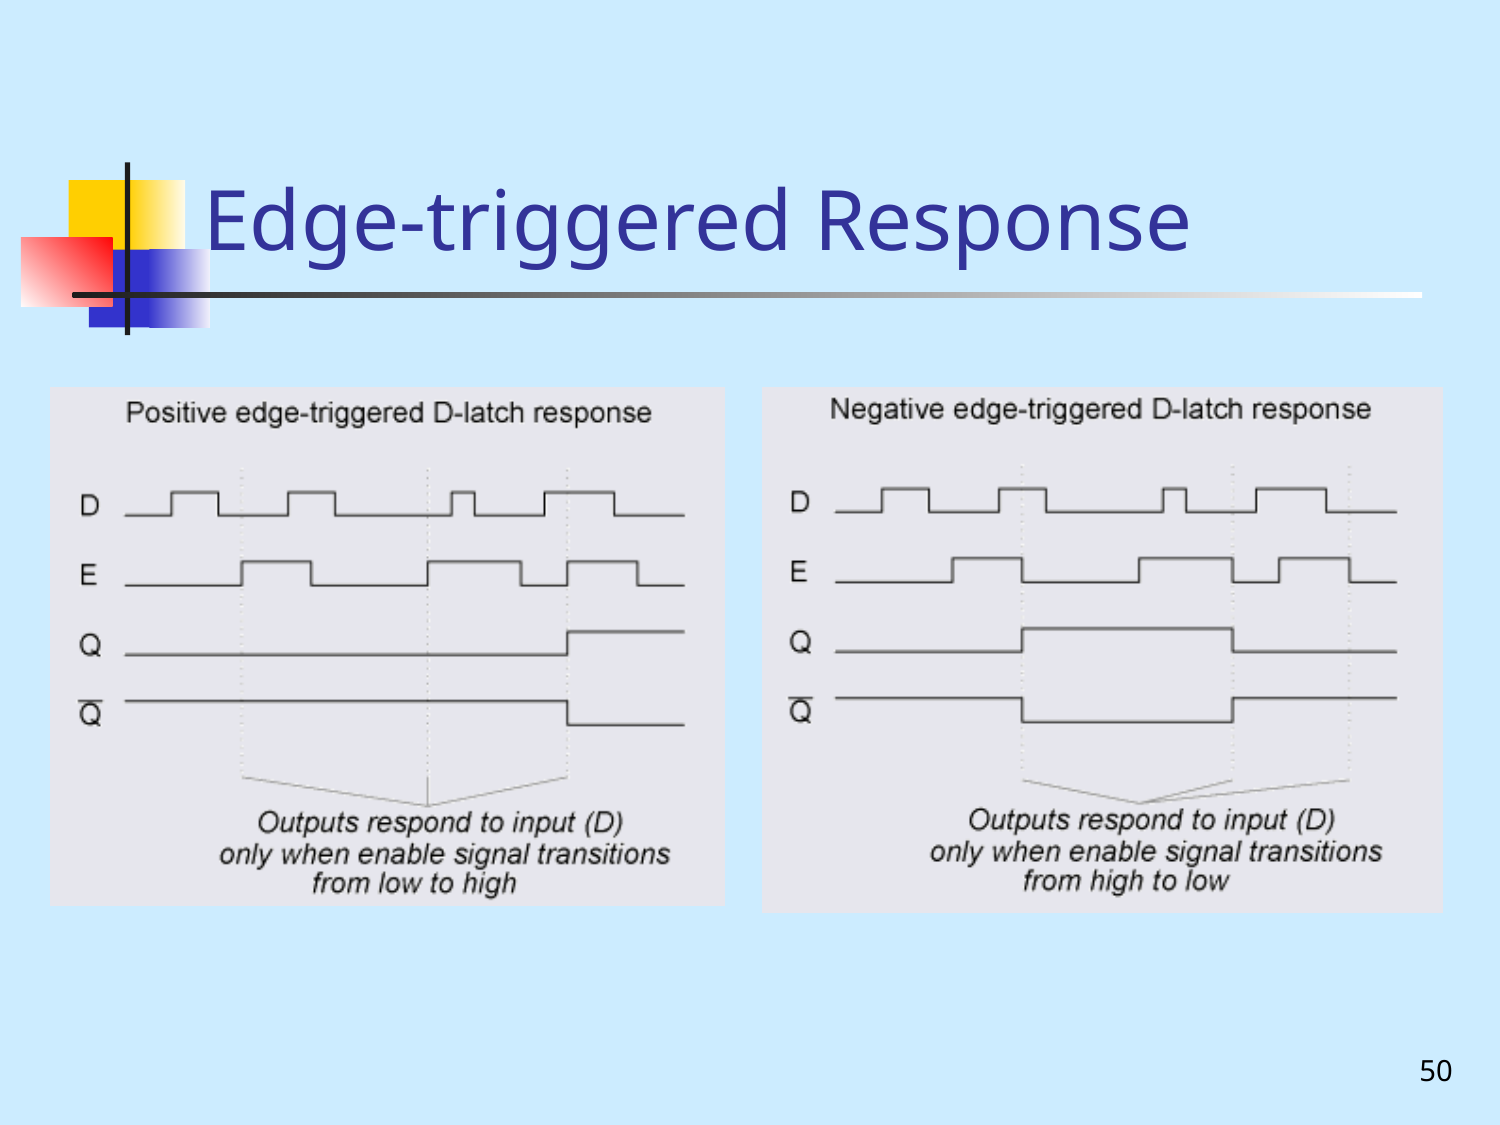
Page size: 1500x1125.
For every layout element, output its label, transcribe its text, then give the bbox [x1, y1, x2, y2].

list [49, 387, 726, 907]
slide_number 50 [1154, 1023, 1468, 1100]
title Edge-triggered Response [188, 34, 1468, 276]
picture [762, 387, 1443, 913]
